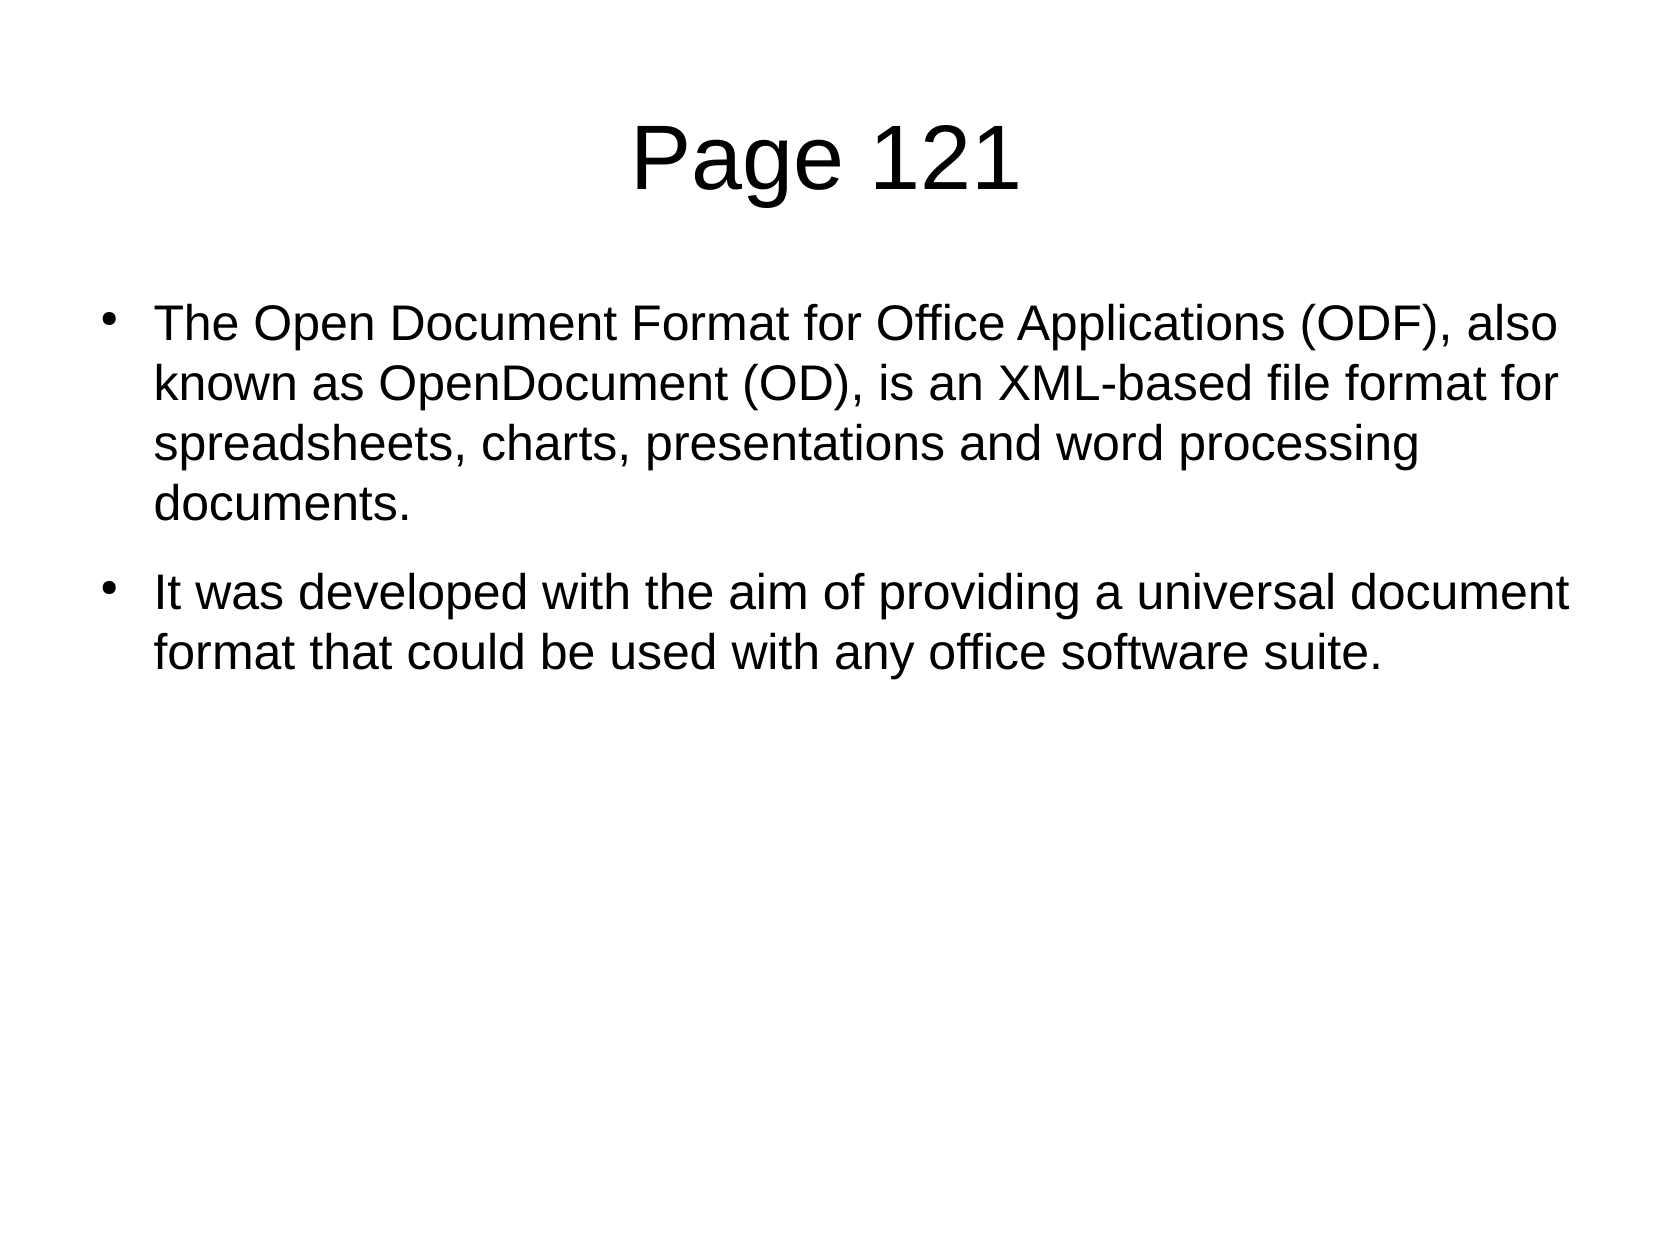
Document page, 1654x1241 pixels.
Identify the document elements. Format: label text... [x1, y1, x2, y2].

list The Open Document Format for Office Applications (ODF), also known as OpenDocument (OD), is an XML-based file format for spreadsheets, charts, presentations and word processing documents. It was developed with the aim of providing a universal document format that could be used with any office software suite. [82, 290, 1571, 1109]
title Page 121 [82, 49, 1571, 257]
